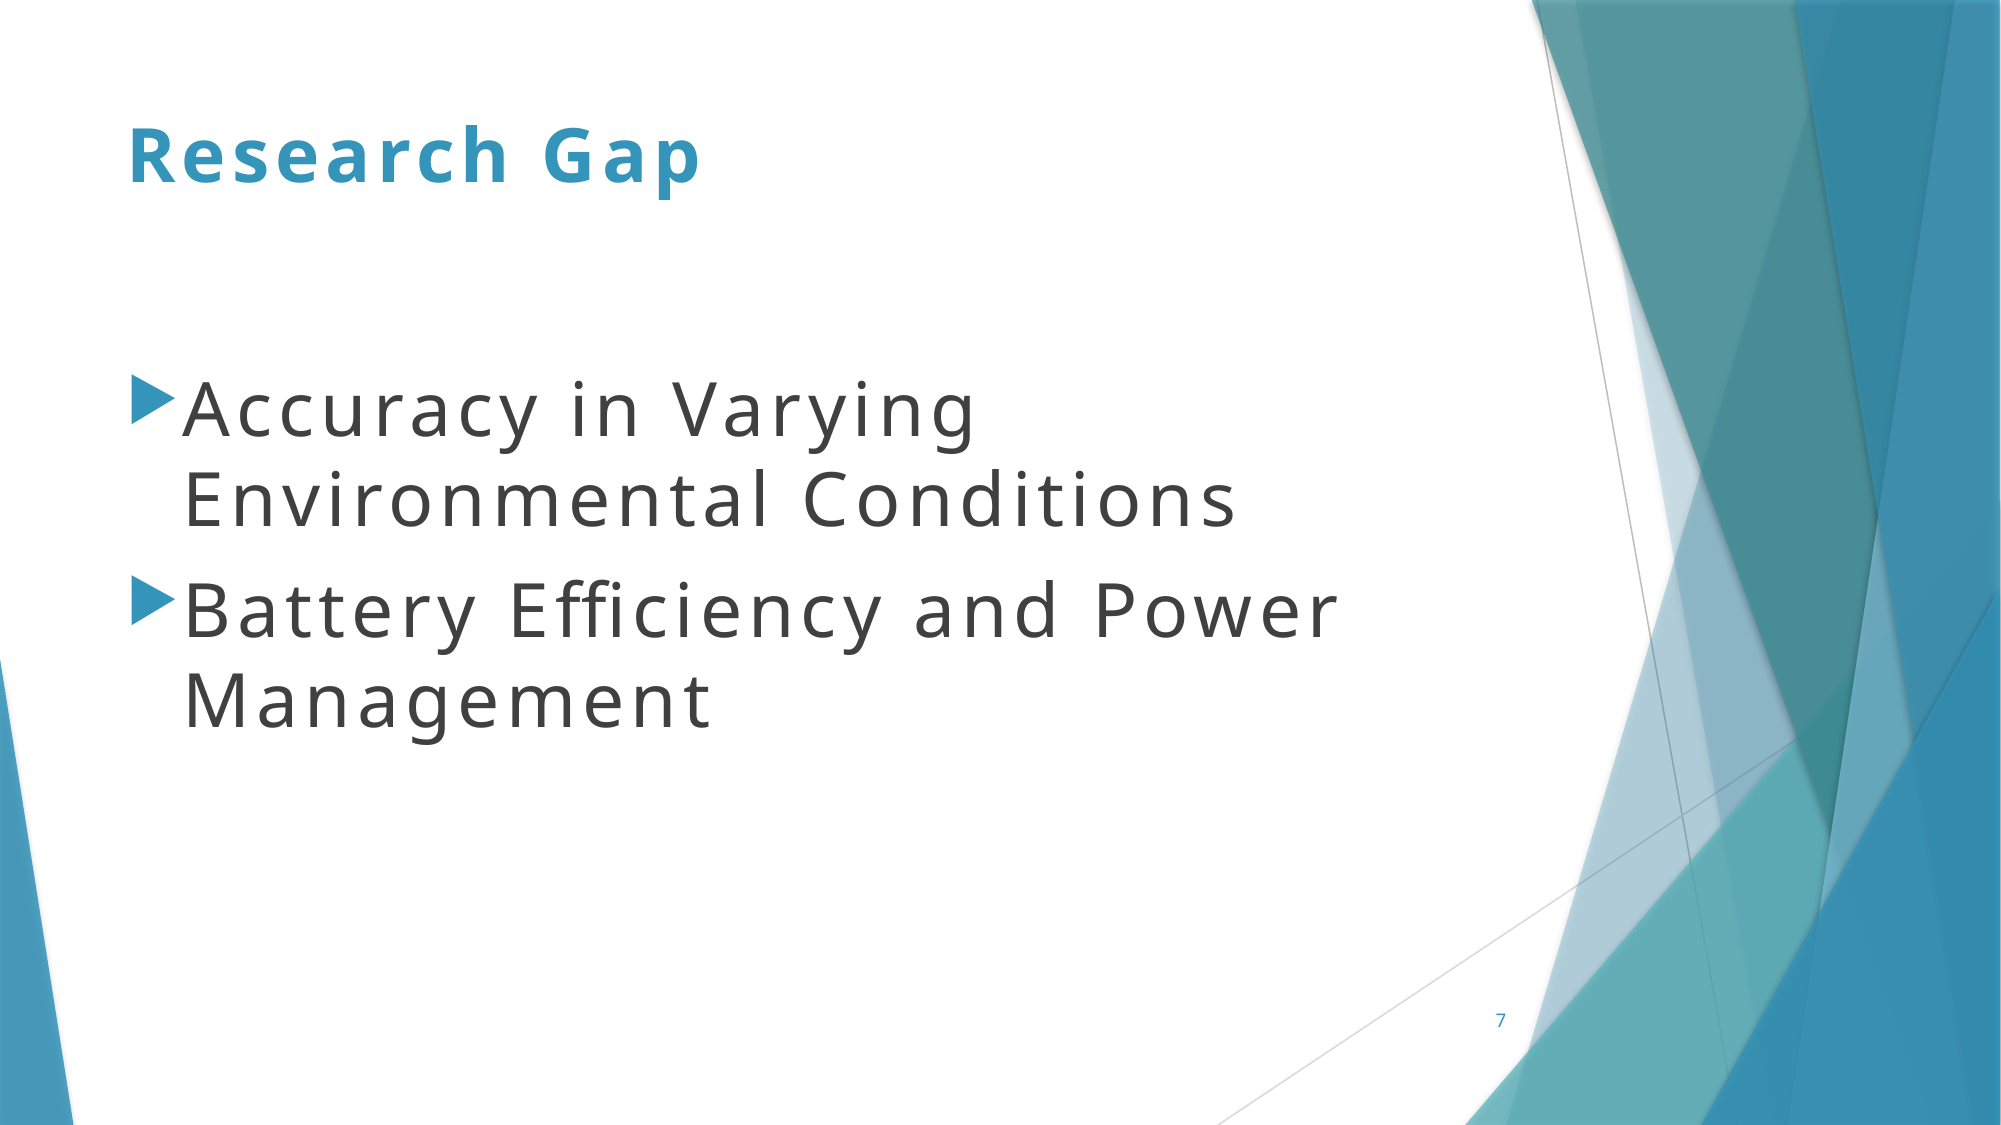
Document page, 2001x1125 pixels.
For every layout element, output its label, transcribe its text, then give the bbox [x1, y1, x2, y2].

list Accuracy in Varying Environmental Conditions Battery Efficiency and Power Management [111, 354, 1522, 992]
slide_number 7 [1409, 991, 1522, 1051]
title Research Gap [111, 99, 1522, 317]
